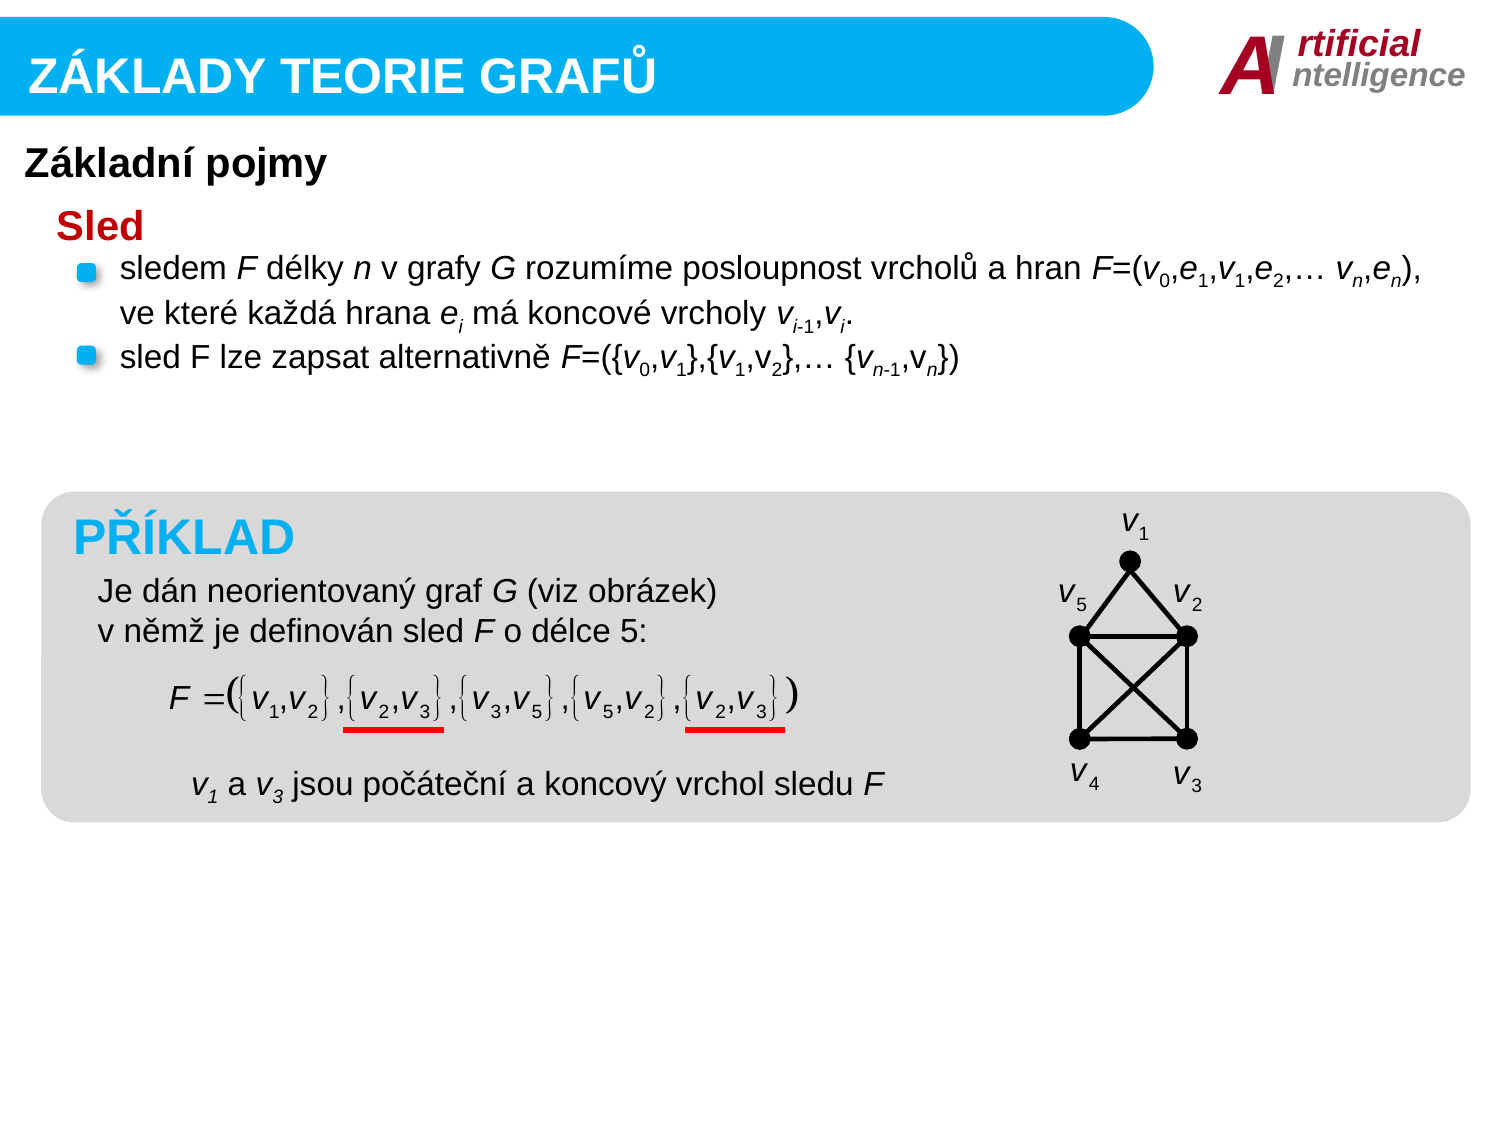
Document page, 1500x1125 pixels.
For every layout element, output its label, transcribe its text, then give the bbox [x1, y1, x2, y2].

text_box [1185, 571, 1207, 618]
text_box sled F lze zapsat alternativně F=({v0,v1},{v1,v2},… {vn-1,vn}) [105, 327, 1010, 388]
text_box [79, 265, 94, 280]
text_box [0, 19, 1152, 114]
text_box [1179, 731, 1196, 748]
text_box [1121, 555, 1139, 568]
text_box [1070, 731, 1087, 748]
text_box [1171, 752, 1207, 799]
text_box [1070, 627, 1083, 645]
text_box Základy Teorie grafů [13, 36, 673, 111]
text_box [1219, 10, 1483, 113]
text_box PŘÍKLAD [58, 497, 325, 572]
text_box v1 a v3 jsou počáteční a koncový vrchol sledu F [176, 755, 899, 816]
text_box Základní pojmy [10, 128, 890, 193]
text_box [1056, 570, 1083, 617]
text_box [1085, 642, 1181, 733]
text_box [41, 491, 1471, 823]
text_box [1183, 627, 1196, 645]
text_box sledem F délky n v grafy G rozumíme posloupnost vrcholů a hran F=(v0,e1,v1,e2,… vn,en), ve které každá hrana ei má koncové vrcholy vi-1,vi. [105, 238, 1471, 345]
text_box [1119, 500, 1152, 547]
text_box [1085, 570, 1127, 631]
text_box [78, 347, 94, 363]
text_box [166, 673, 800, 729]
text_box Je dán neorientovaný graf G (viz obrázek) v němž je definován sled F o délce 5: [83, 561, 844, 657]
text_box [1067, 749, 1104, 797]
text_box Sled [42, 193, 160, 257]
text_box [1129, 570, 1182, 631]
